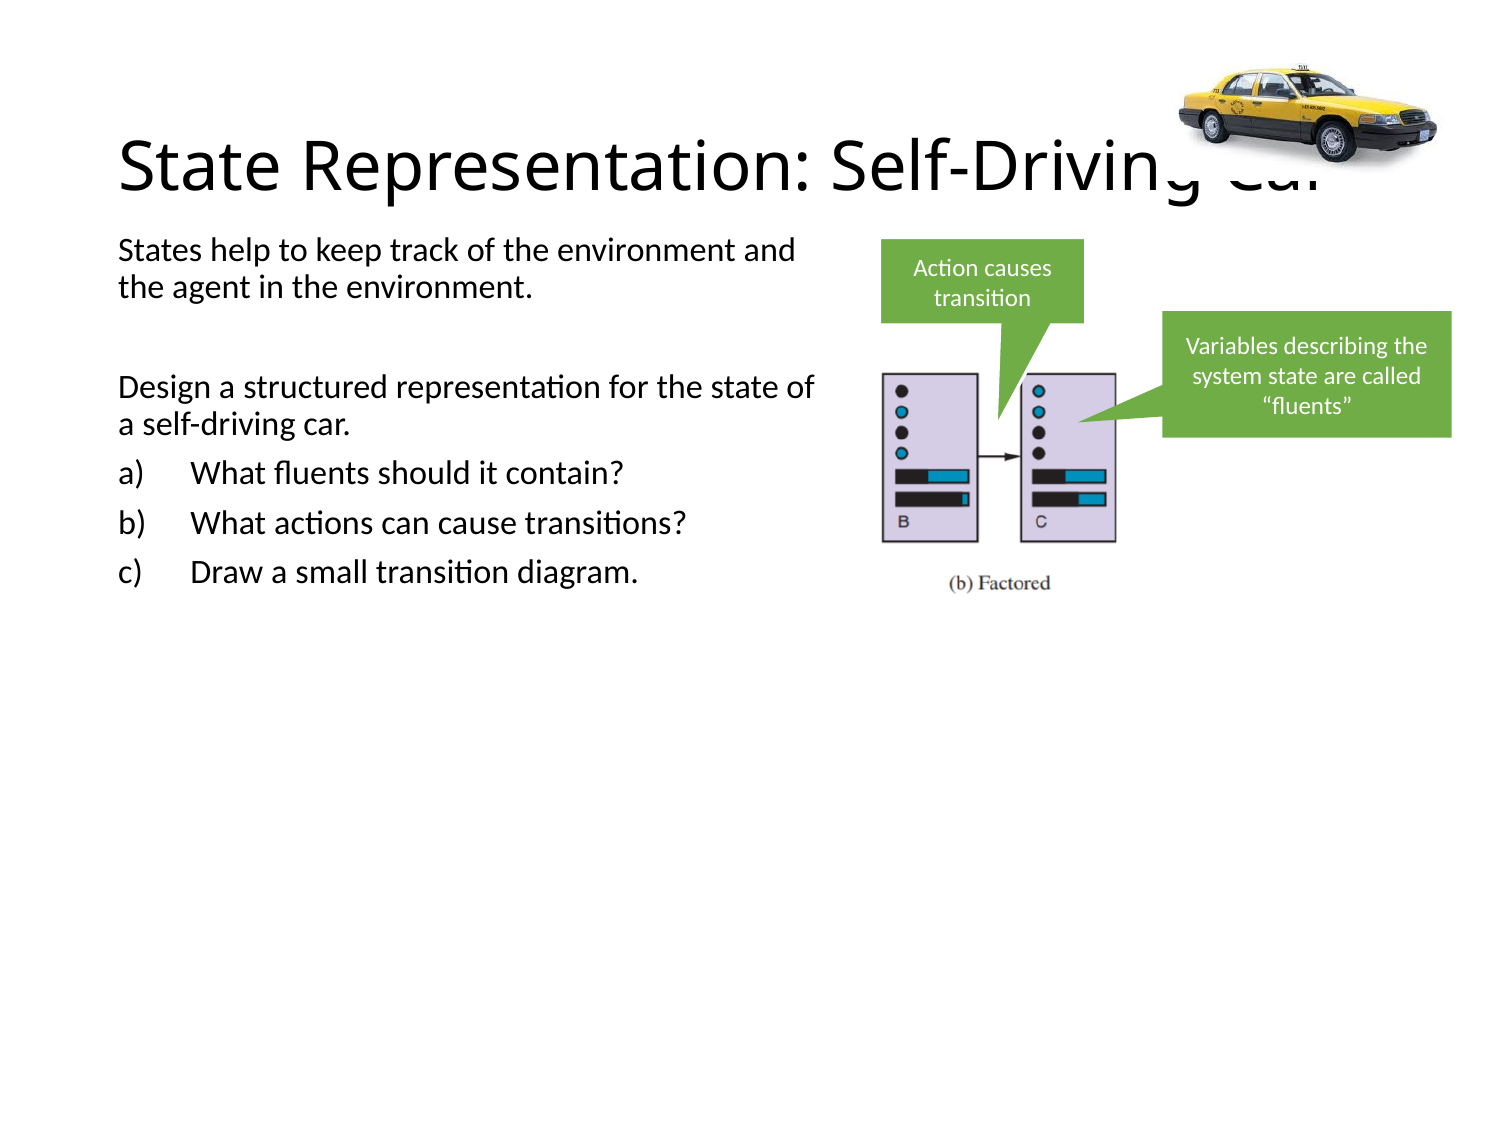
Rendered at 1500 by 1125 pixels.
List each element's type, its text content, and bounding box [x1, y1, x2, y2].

list States help to keep track of the environment and the agent in the environment. Design a structured representation for the state of a self-driving car. What fluents should it contain? What actions can cause transitions? Draw a small transition diagram. [103, 224, 838, 600]
title State Representation: Self-Driving Car [103, 59, 1397, 278]
picture [1165, 49, 1452, 181]
text_box Variables describing the system state are called “fluents” [1138, 311, 1452, 438]
picture [862, 312, 1138, 613]
text_box Action causes transition [877, 235, 1088, 312]
